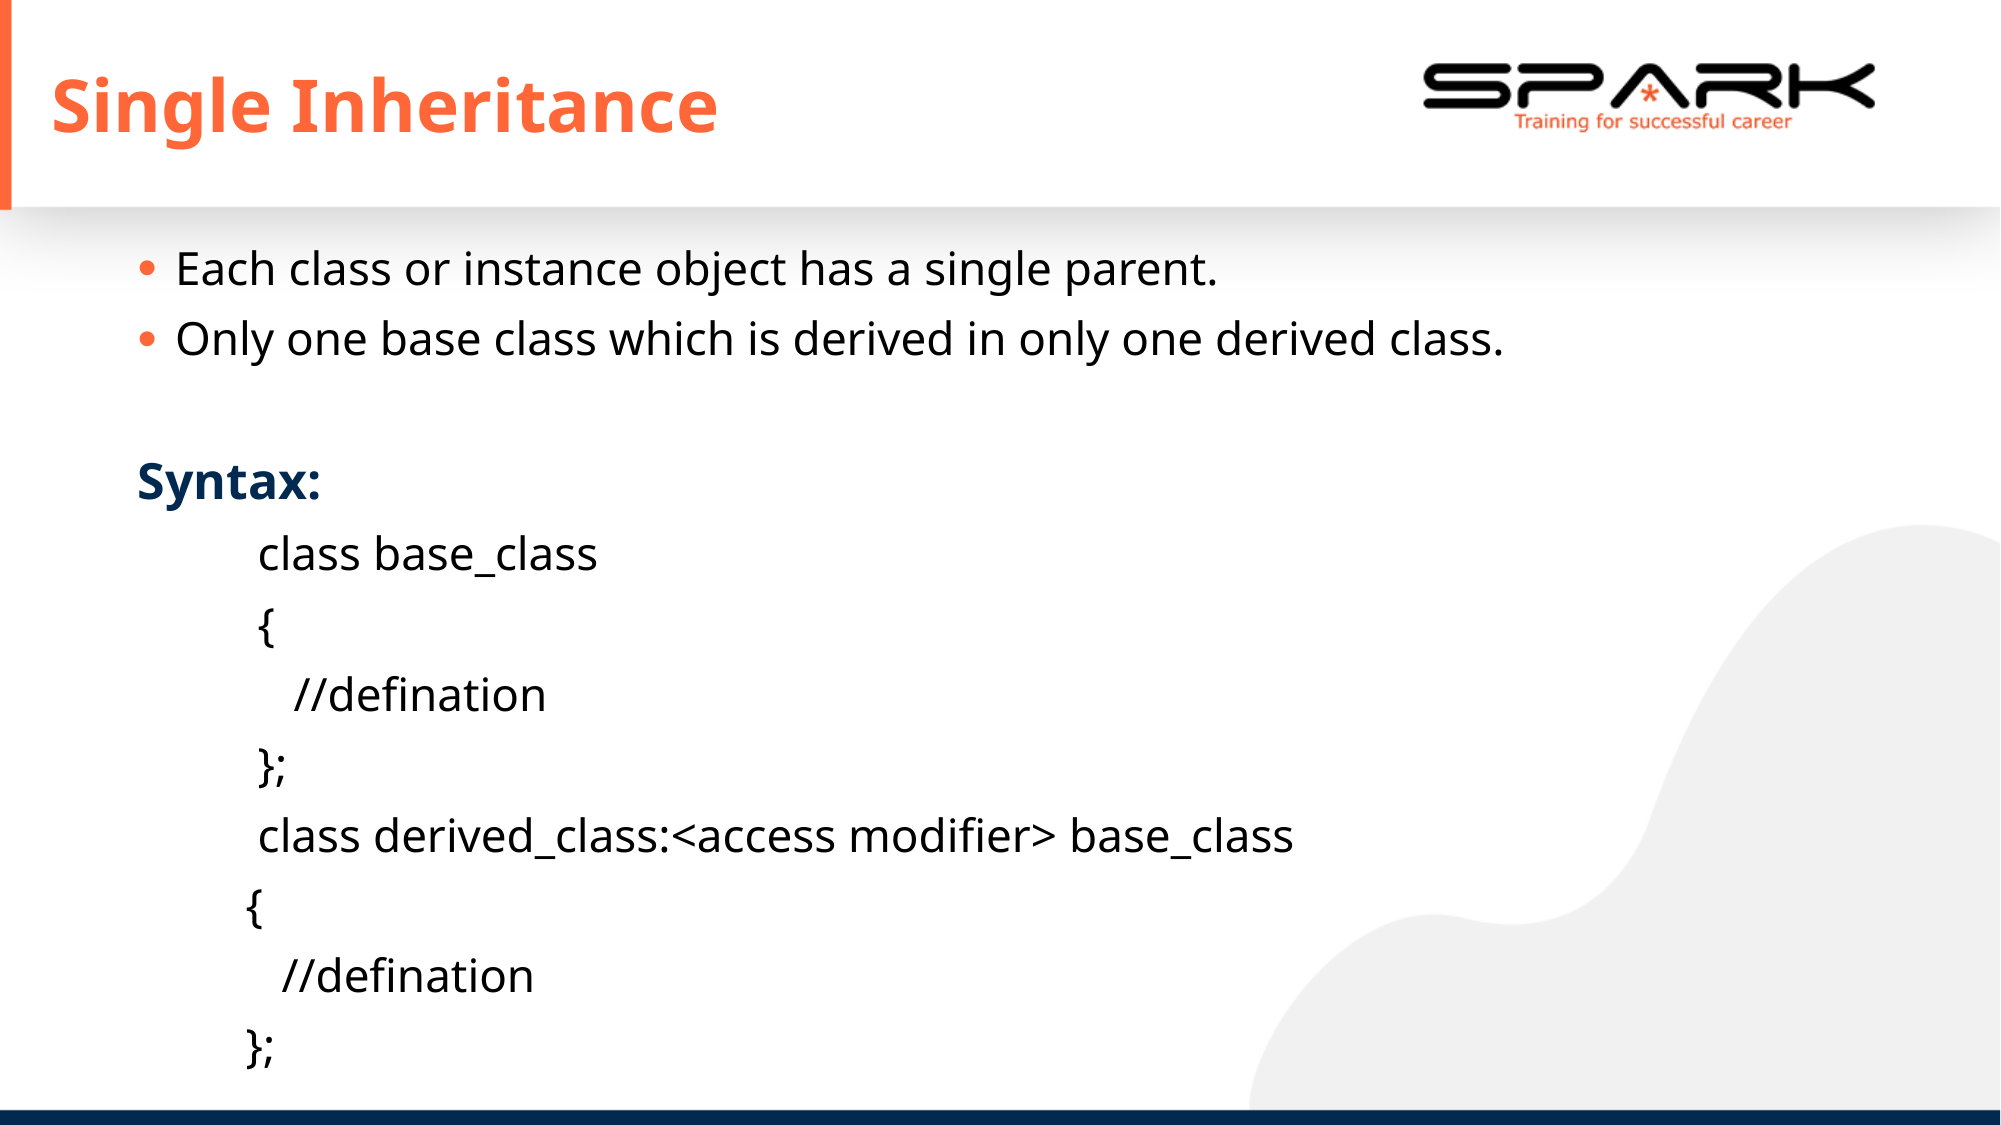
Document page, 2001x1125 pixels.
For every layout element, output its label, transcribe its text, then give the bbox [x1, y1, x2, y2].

list Each class or instance object has a single parent. Only one base class which is derived in only one derived class. Syntax: class base_class { //defination }; class derived_class:<access modifier> base_class { //defination }; [122, 238, 1848, 952]
title Single Inheritance [35, 0, 1761, 218]
picture [0, 0, 2001, 1125]
